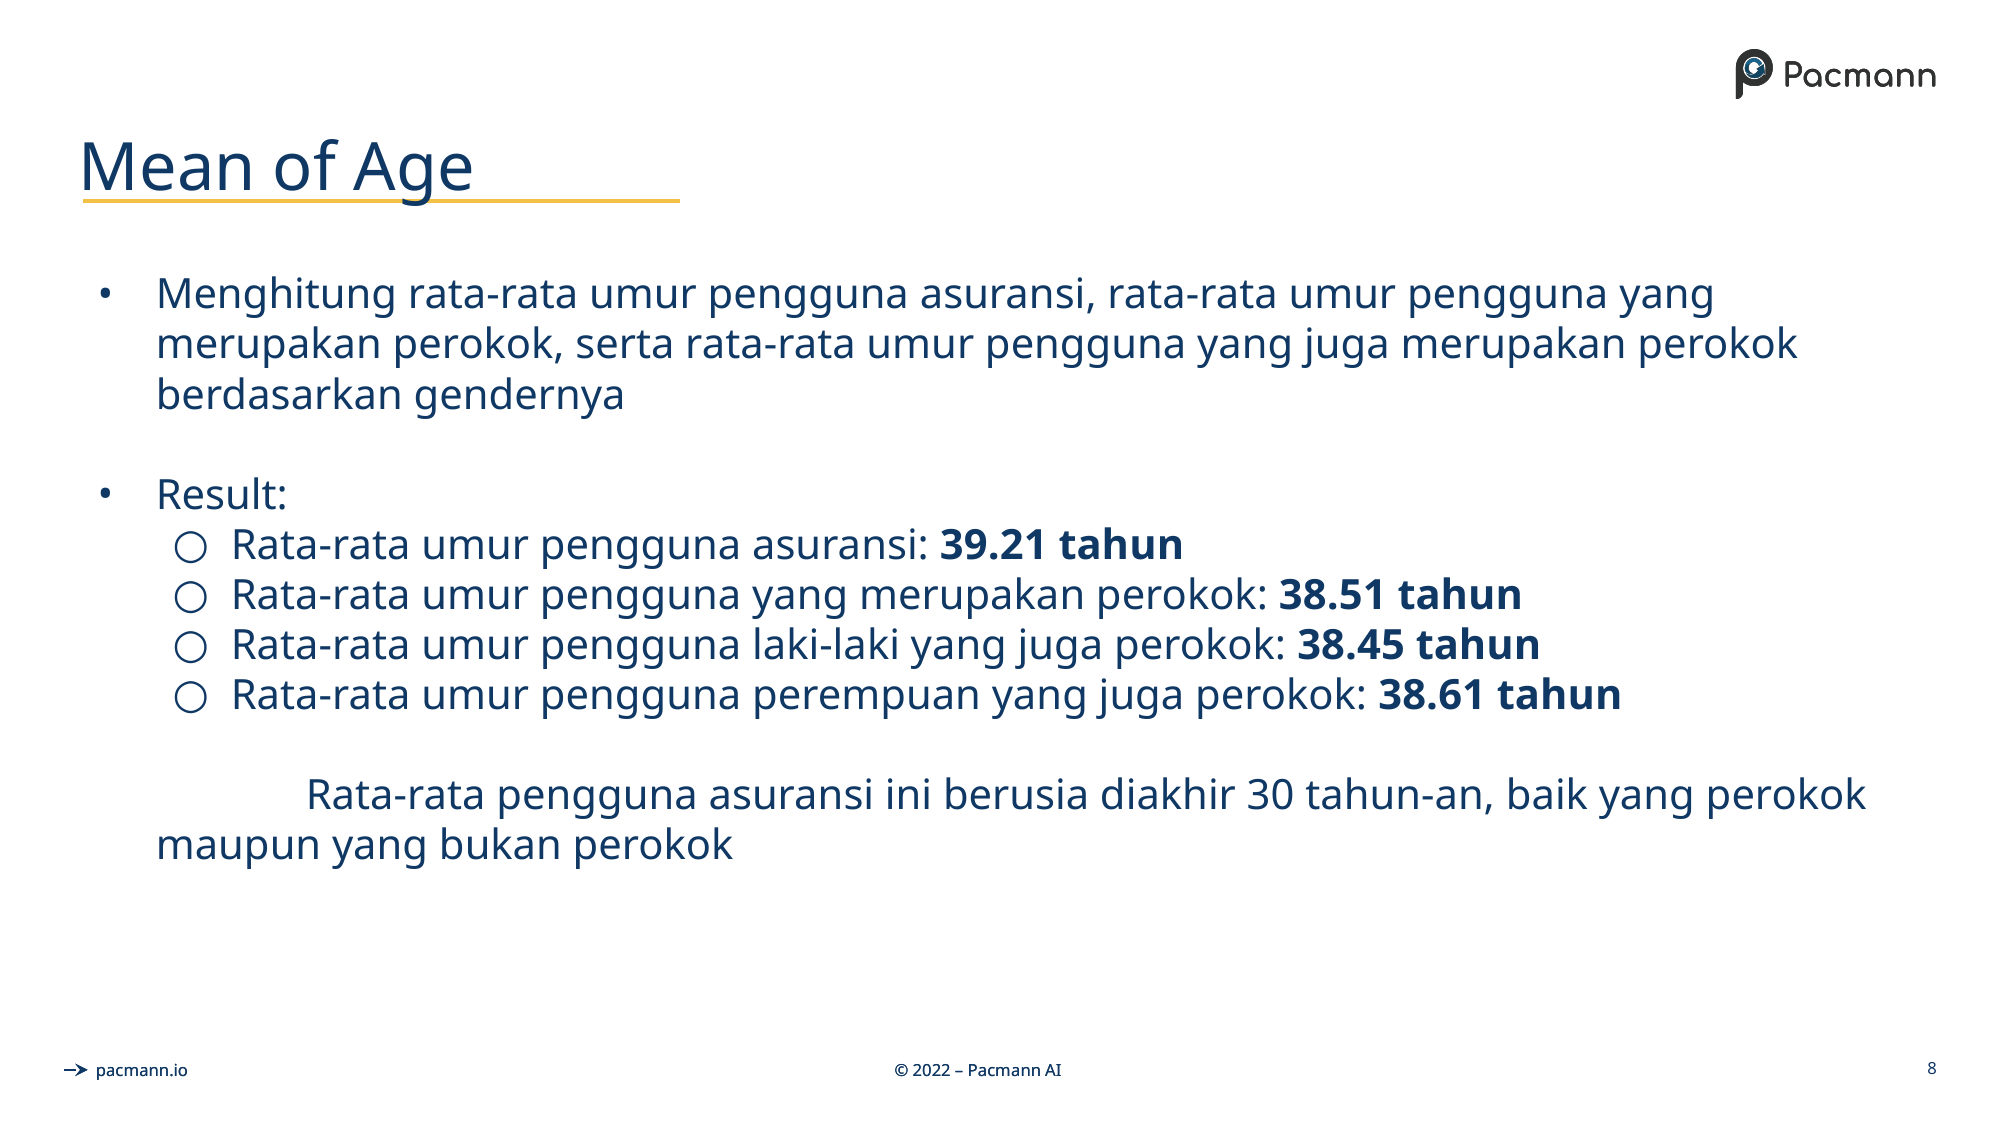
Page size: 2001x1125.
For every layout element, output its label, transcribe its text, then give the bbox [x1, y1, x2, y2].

text_box Menghitung rata-rata umur pengguna asuransi, rata-rata umur pengguna yang merupakan perokok, serta rata-rata umur pengguna yang juga merupakan perokok berdasarkan gendernya Result: Rata-rata umur pengguna asuransi: 39.21 tahun Rata-rata umur pengguna yang merupakan perokok: 38.51 tahun Rata-rata umur pengguna laki-laki yang juga perokok: 38.45 tahun Rata-rata umur pengguna perempuan yang juga perokok: 38.61 tahun Rata-rata pengguna asuransi ini berusia diakhir 30 tahun-an, baik yang perokok maupun yang bukan perokok [65, 259, 1934, 876]
picture [1707, 36, 1966, 112]
title Mean of Age [63, 59, 1935, 278]
